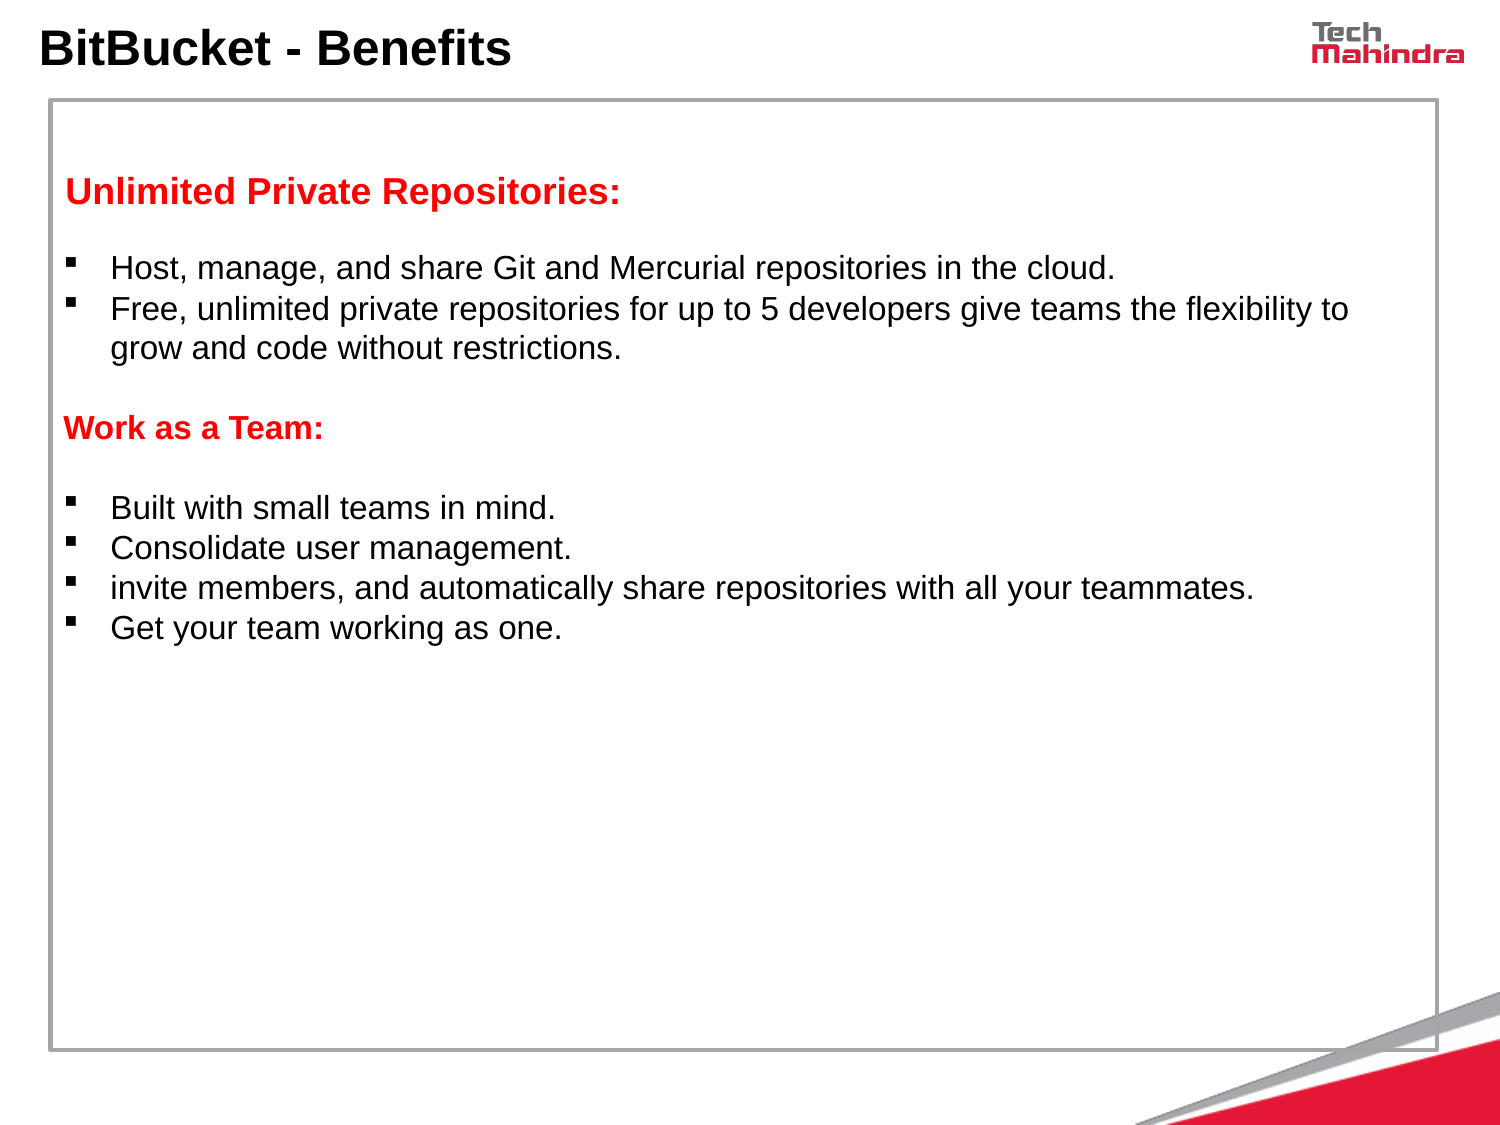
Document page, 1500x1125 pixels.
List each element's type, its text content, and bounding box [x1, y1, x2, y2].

text_box [50, 99, 1438, 1051]
picture [1131, 991, 1500, 1125]
text_box Unlimited Private Repositories: Host, manage, and share Git and Mercurial repositories in the cloud. Free, unlimited private repositories for up to 5 developers give teams the flexibility to grow and code without restrictions. Work as a Team: Built with small teams in mind. Consolidate user management. invite members, and automatically share repositories with all your teammates. Get your team working as one. [63, 106, 1399, 646]
title BitBucket - Benefits [36, 15, 1463, 204]
